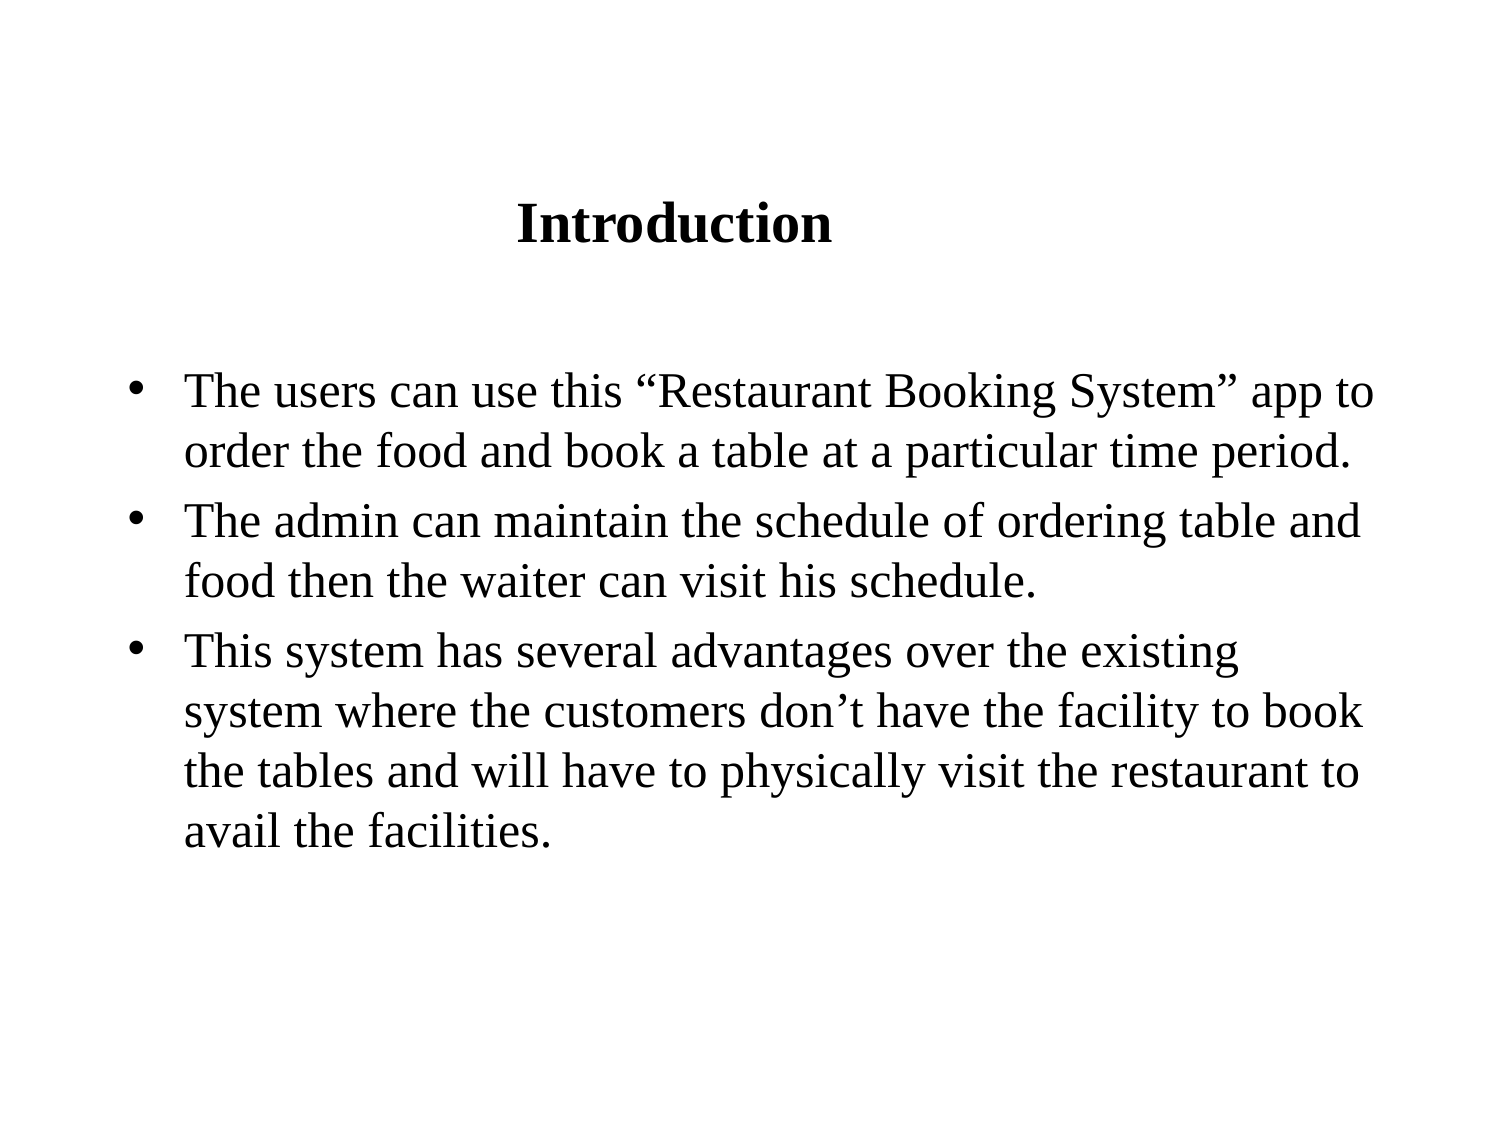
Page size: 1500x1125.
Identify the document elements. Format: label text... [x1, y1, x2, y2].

list The users can use this “Restaurant Booking System” app to order the food and book a table at a particular time period. The admin can maintain the schedule of ordering table and food then the waiter can visit his schedule. This system has several advantages over the existing system where the customers don’t have the facility to book the tables and will have to physically visit the restaurant to avail the facilities. [112, 350, 1400, 913]
title Introduction [0, 125, 1350, 313]
